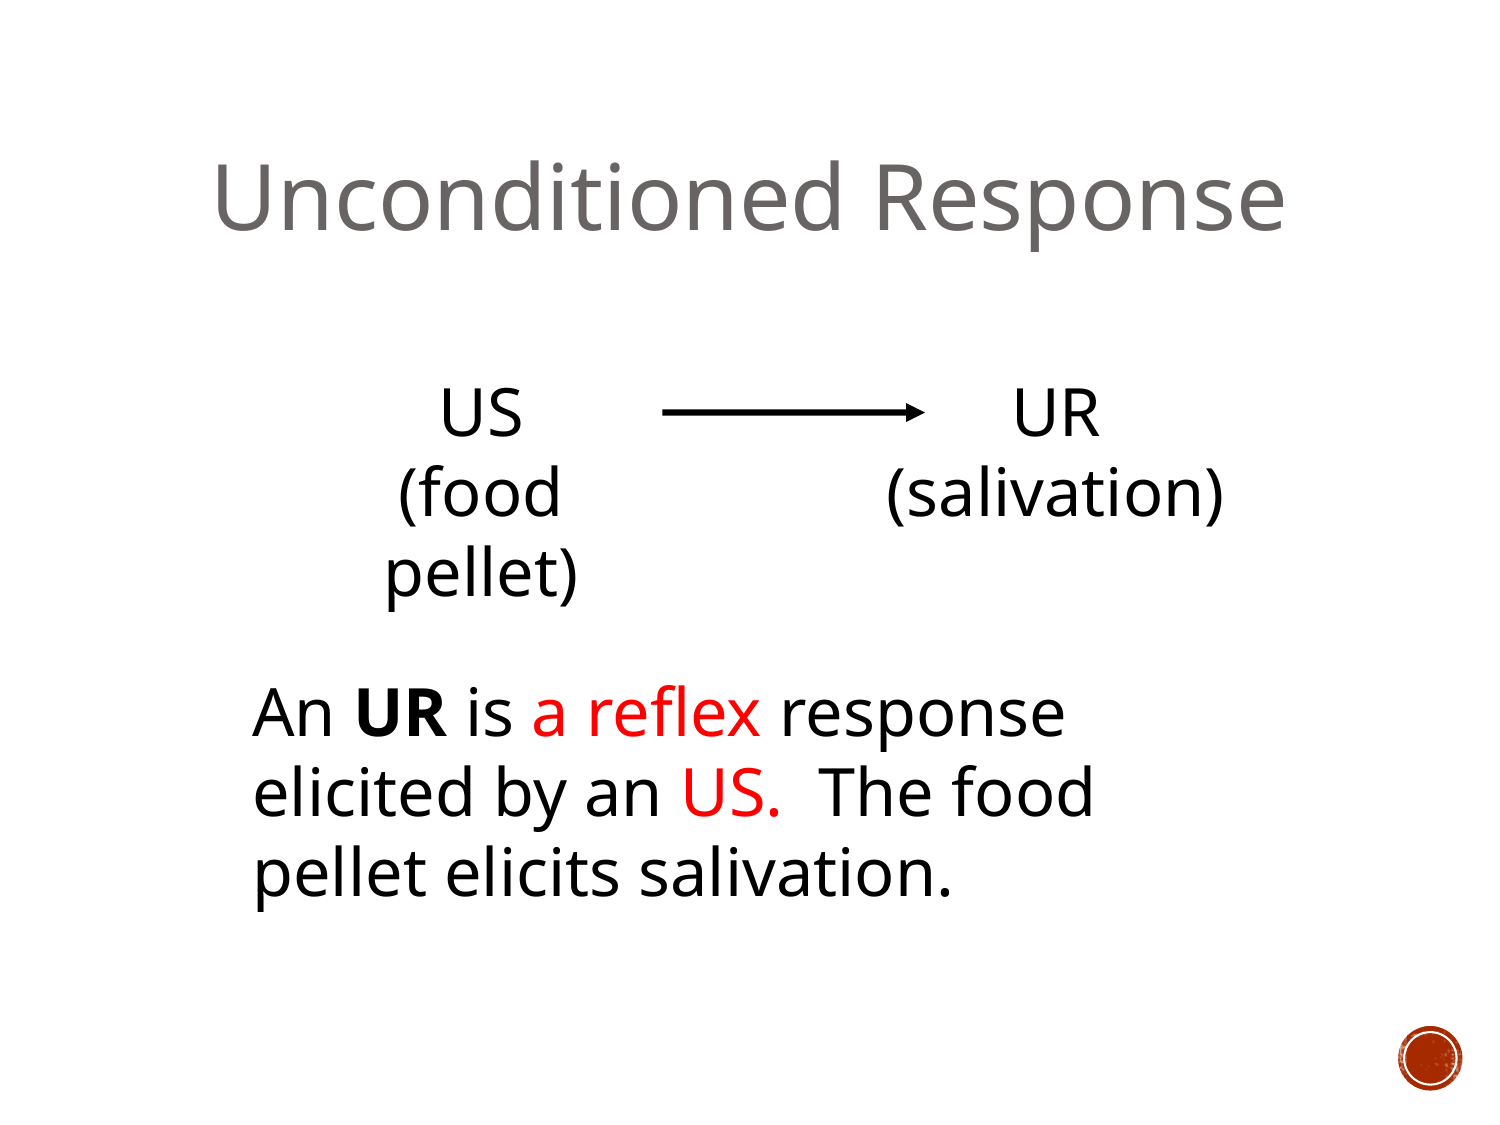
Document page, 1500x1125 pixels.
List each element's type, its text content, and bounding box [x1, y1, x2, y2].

text_box UR (salivation) [862, 362, 1250, 538]
text_box An UR is a reflex response elicited by an US. The food pellet elicits salivation. [237, 662, 1275, 918]
text_box Unconditioned Response [112, 99, 1388, 288]
text_box [662, 406, 925, 419]
text_box US (food pellet) [287, 362, 675, 618]
